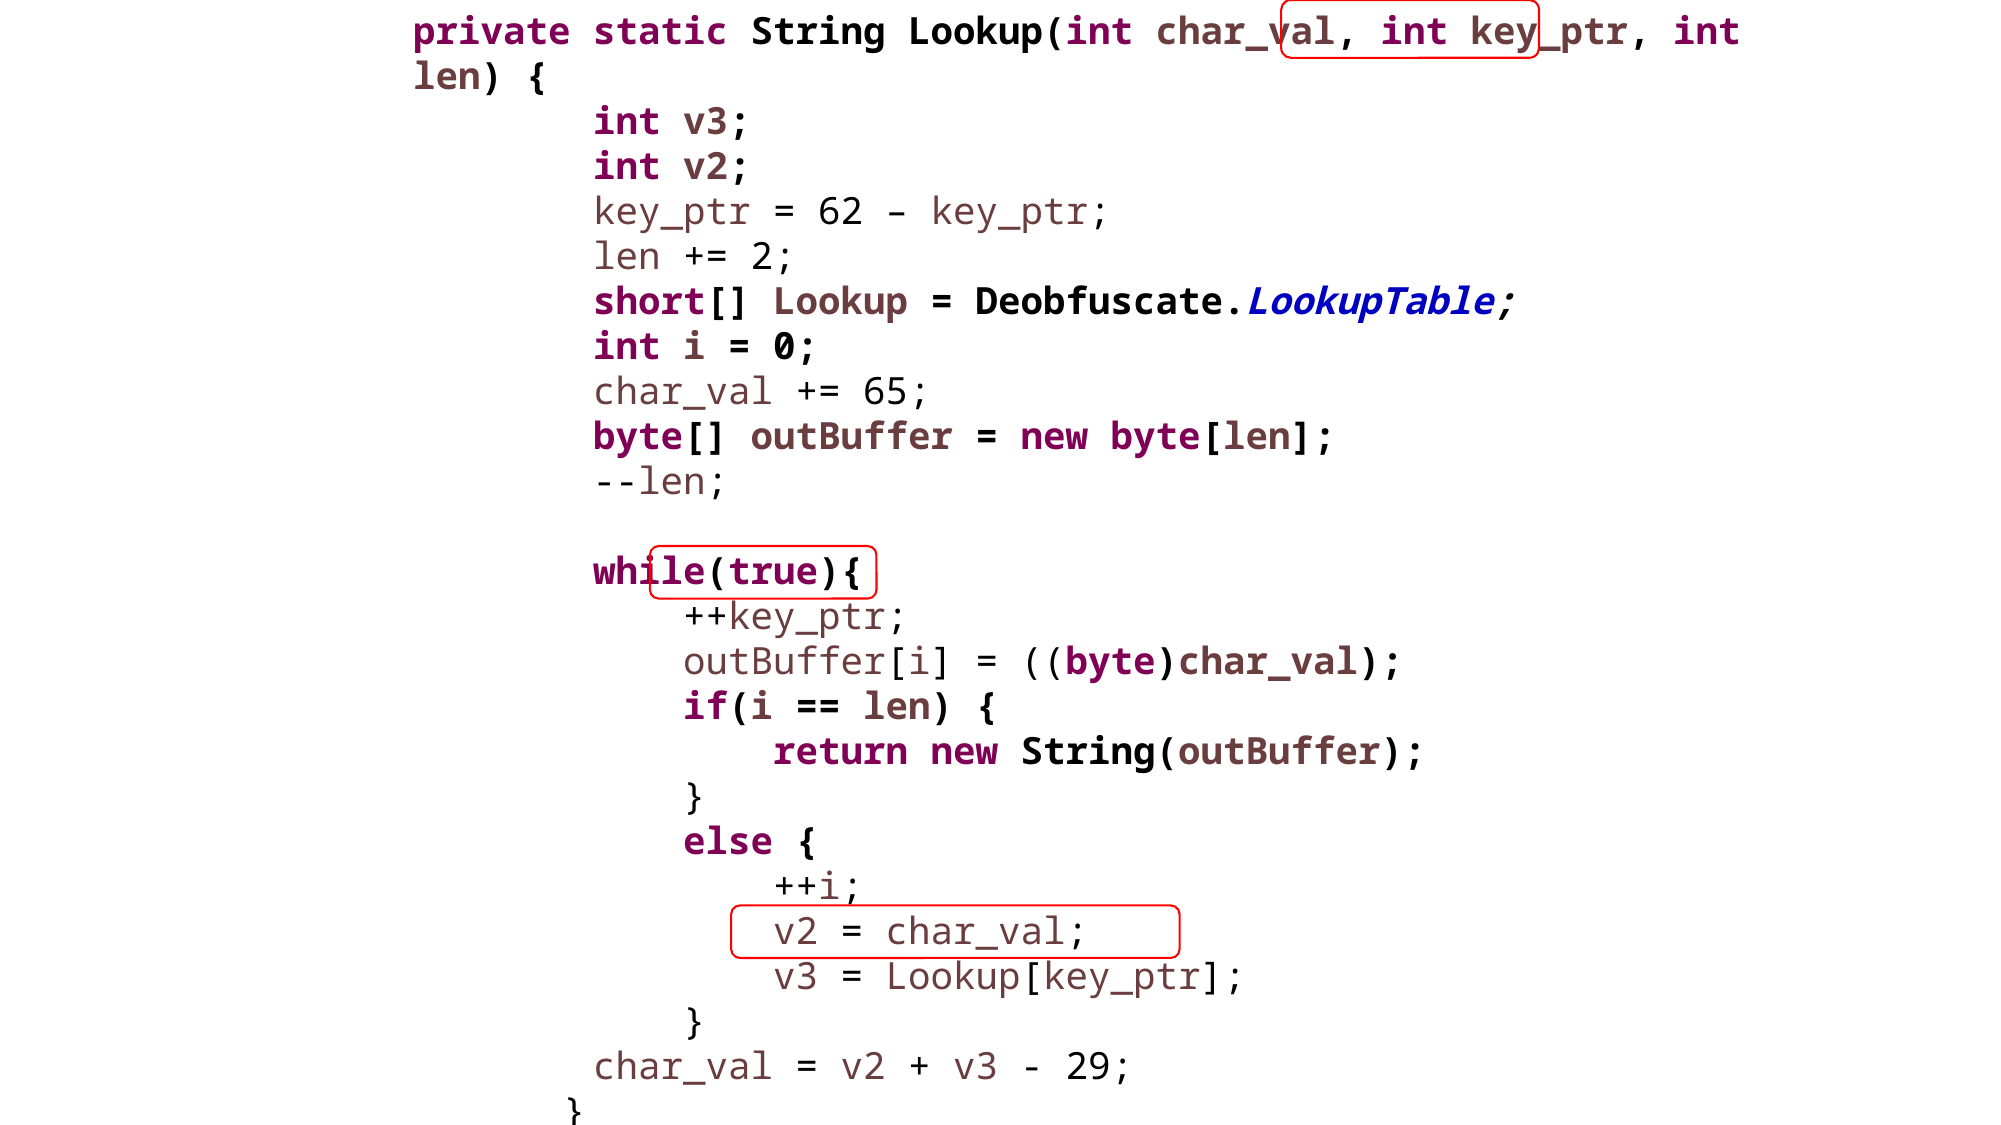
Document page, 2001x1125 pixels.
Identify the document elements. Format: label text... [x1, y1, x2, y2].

text_box [648, 544, 878, 600]
text_box [730, 904, 1181, 960]
text_box [1280, 0, 1541, 59]
text_box private static String Lookup(int char_val, int key_ptr, int len) { int v3; int v2; key_ptr = 62 – key_ptr; len += 2; short[] Lookup = Deobfuscate.LookupTable; int i = 0; char_val += 65; byte[] outBuffer = new byte[len]; --len; while(true){ ++key_ptr; outBuffer[i] = ((byte)char_val); if(i == len) { return new String(outBuffer); } else { ++i; v2 = char_val; v3 = Lookup[key_ptr]; } char_val = v2 + v3 - 29; } [398, 0, 1825, 1125]
